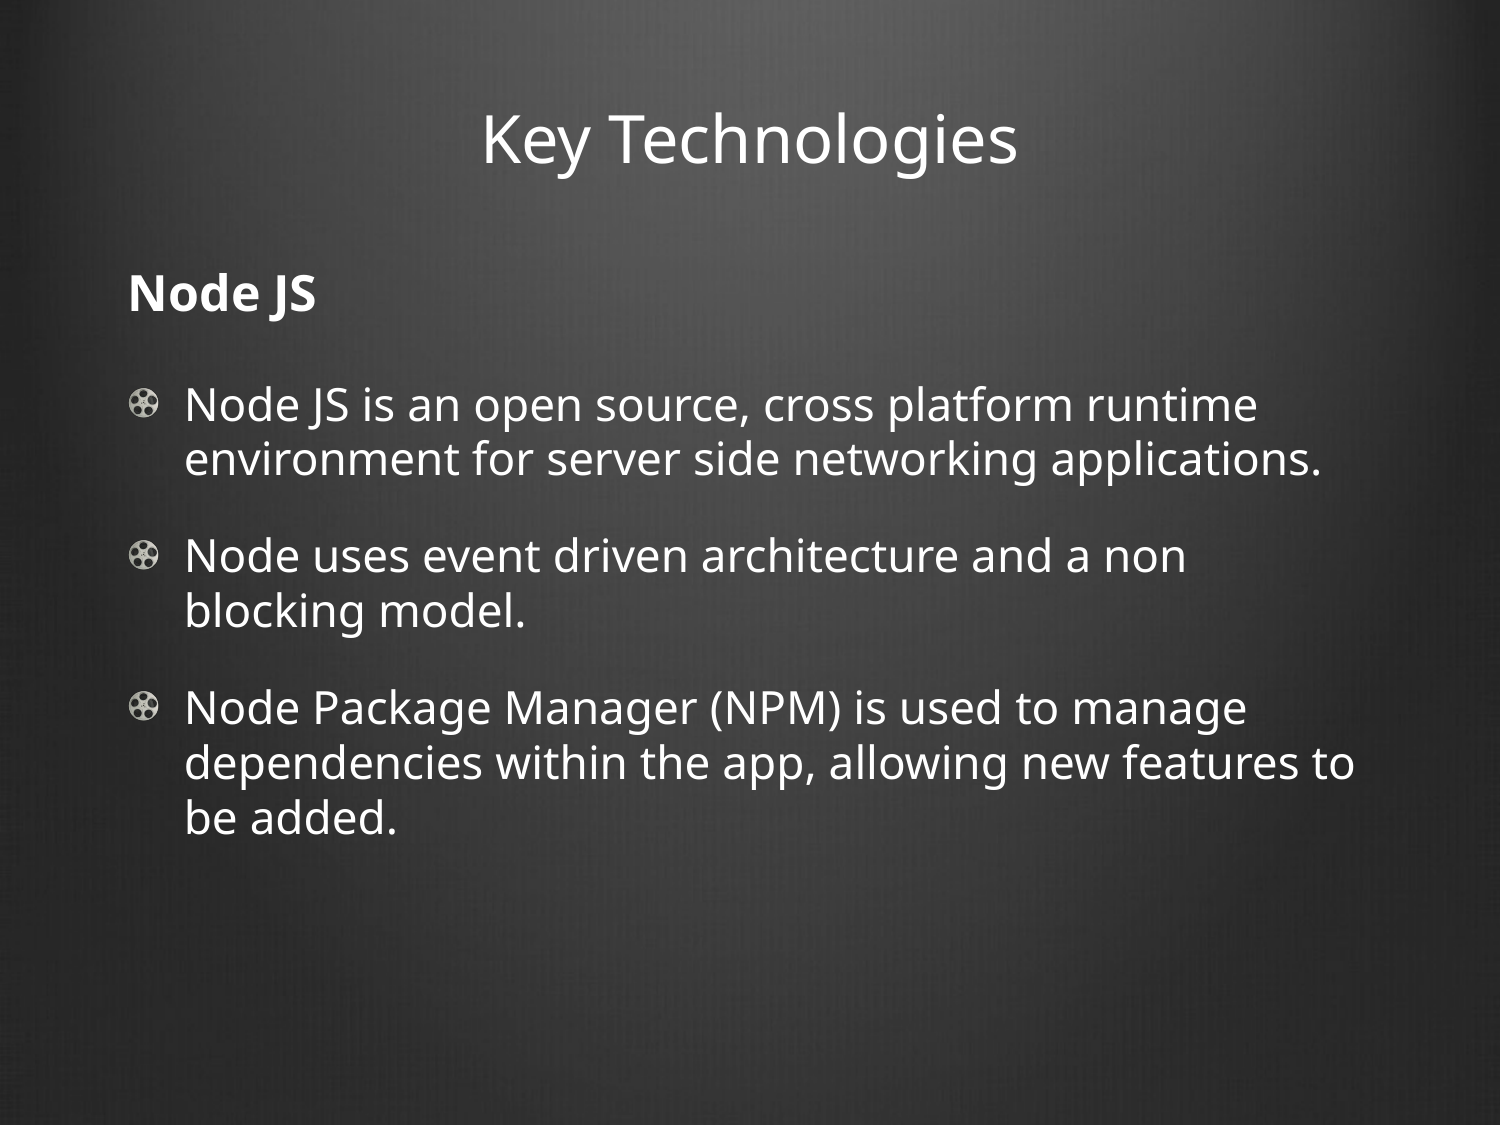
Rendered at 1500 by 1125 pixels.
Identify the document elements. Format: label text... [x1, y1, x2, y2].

picture [127, 538, 160, 571]
title Key Technologies [112, 19, 1388, 254]
picture [127, 386, 160, 419]
text_box Node JS [112, 254, 1388, 339]
picture [127, 689, 160, 722]
list Node JS is an open source, cross platform runtime environment for server side networking applications. Node uses event driven architecture and a non blocking model. Node Package Manager (NPM) is used to manage dependencies within the app, allowing new features to be added. [112, 367, 1388, 1005]
